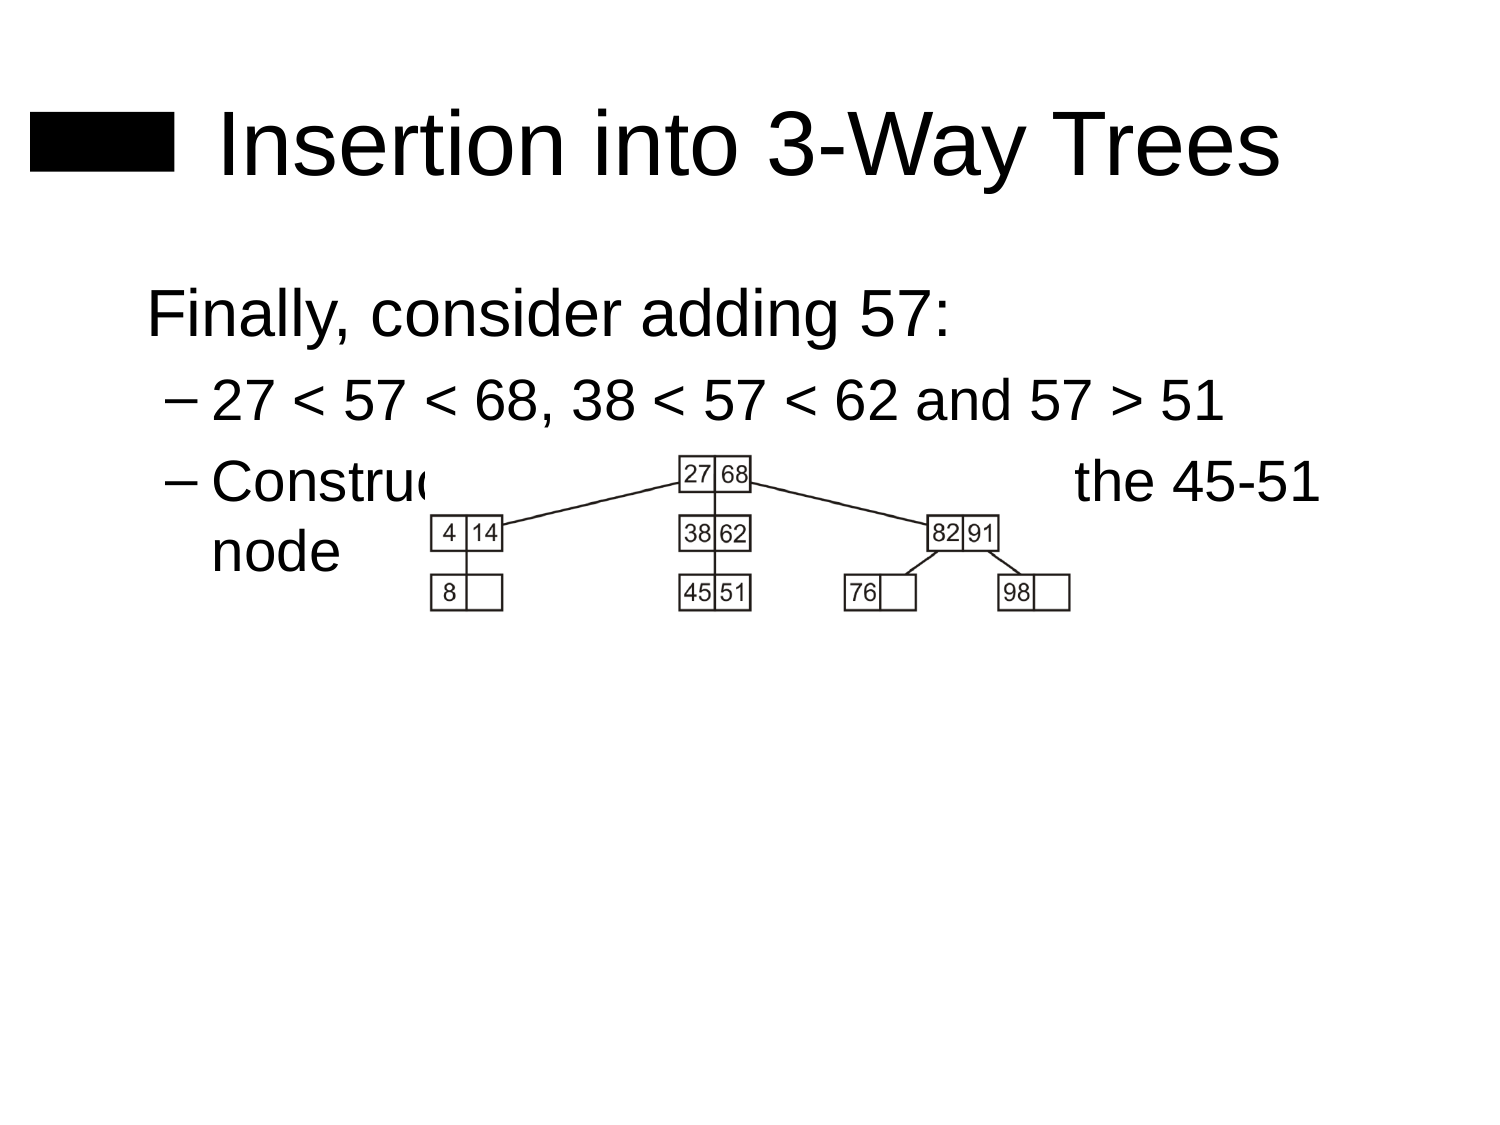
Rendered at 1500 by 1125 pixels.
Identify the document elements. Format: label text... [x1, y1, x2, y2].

list Finally, consider adding 57: 27 < 57 < 68, 38 < 57 < 62 and 57 > 51 Construct a new right sub-tree of the 45-51 node [75, 262, 1425, 1005]
picture [424, 449, 1075, 675]
title Insertion into 3-Way Trees [75, 45, 1425, 233]
text_box 6.4.2.2 [30, 111, 175, 172]
